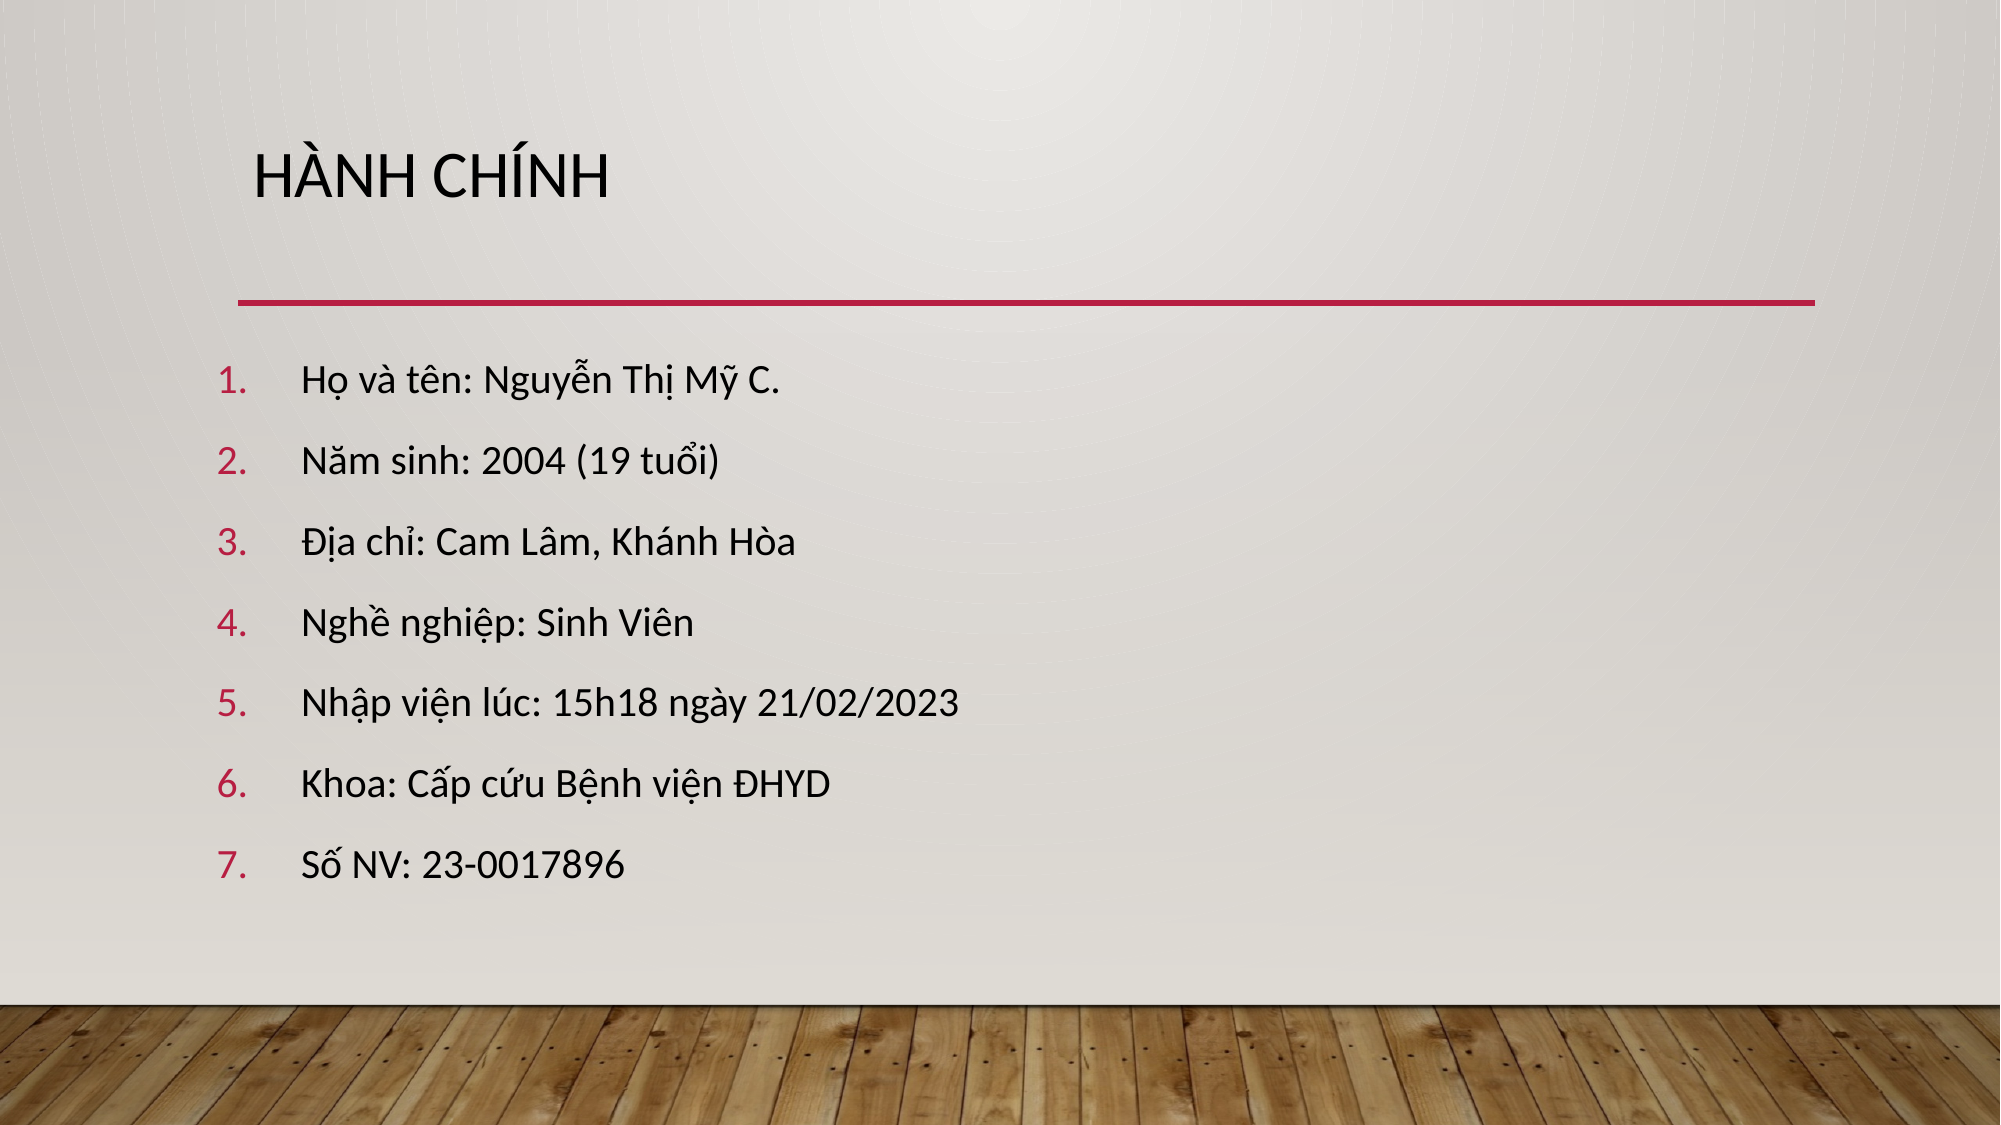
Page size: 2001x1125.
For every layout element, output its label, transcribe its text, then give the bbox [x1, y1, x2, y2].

title HÀNH CHÍNH [238, 131, 1814, 305]
list Họ và tên: Nguyễn Thị Mỹ C. Năm sinh: 2004 (19 tuổi) Địa chỉ: Cam Lâm, Khánh Hòa Nghề nghiệp: Sinh Viên Nhập viện lúc: 15h18 ngày 21/02/2023 Khoa: Cấp cứu Bệnh viện ĐHYD Số NV: 23-0017896 [201, 334, 1942, 1066]
picture [0, 1005, 2000, 1125]
